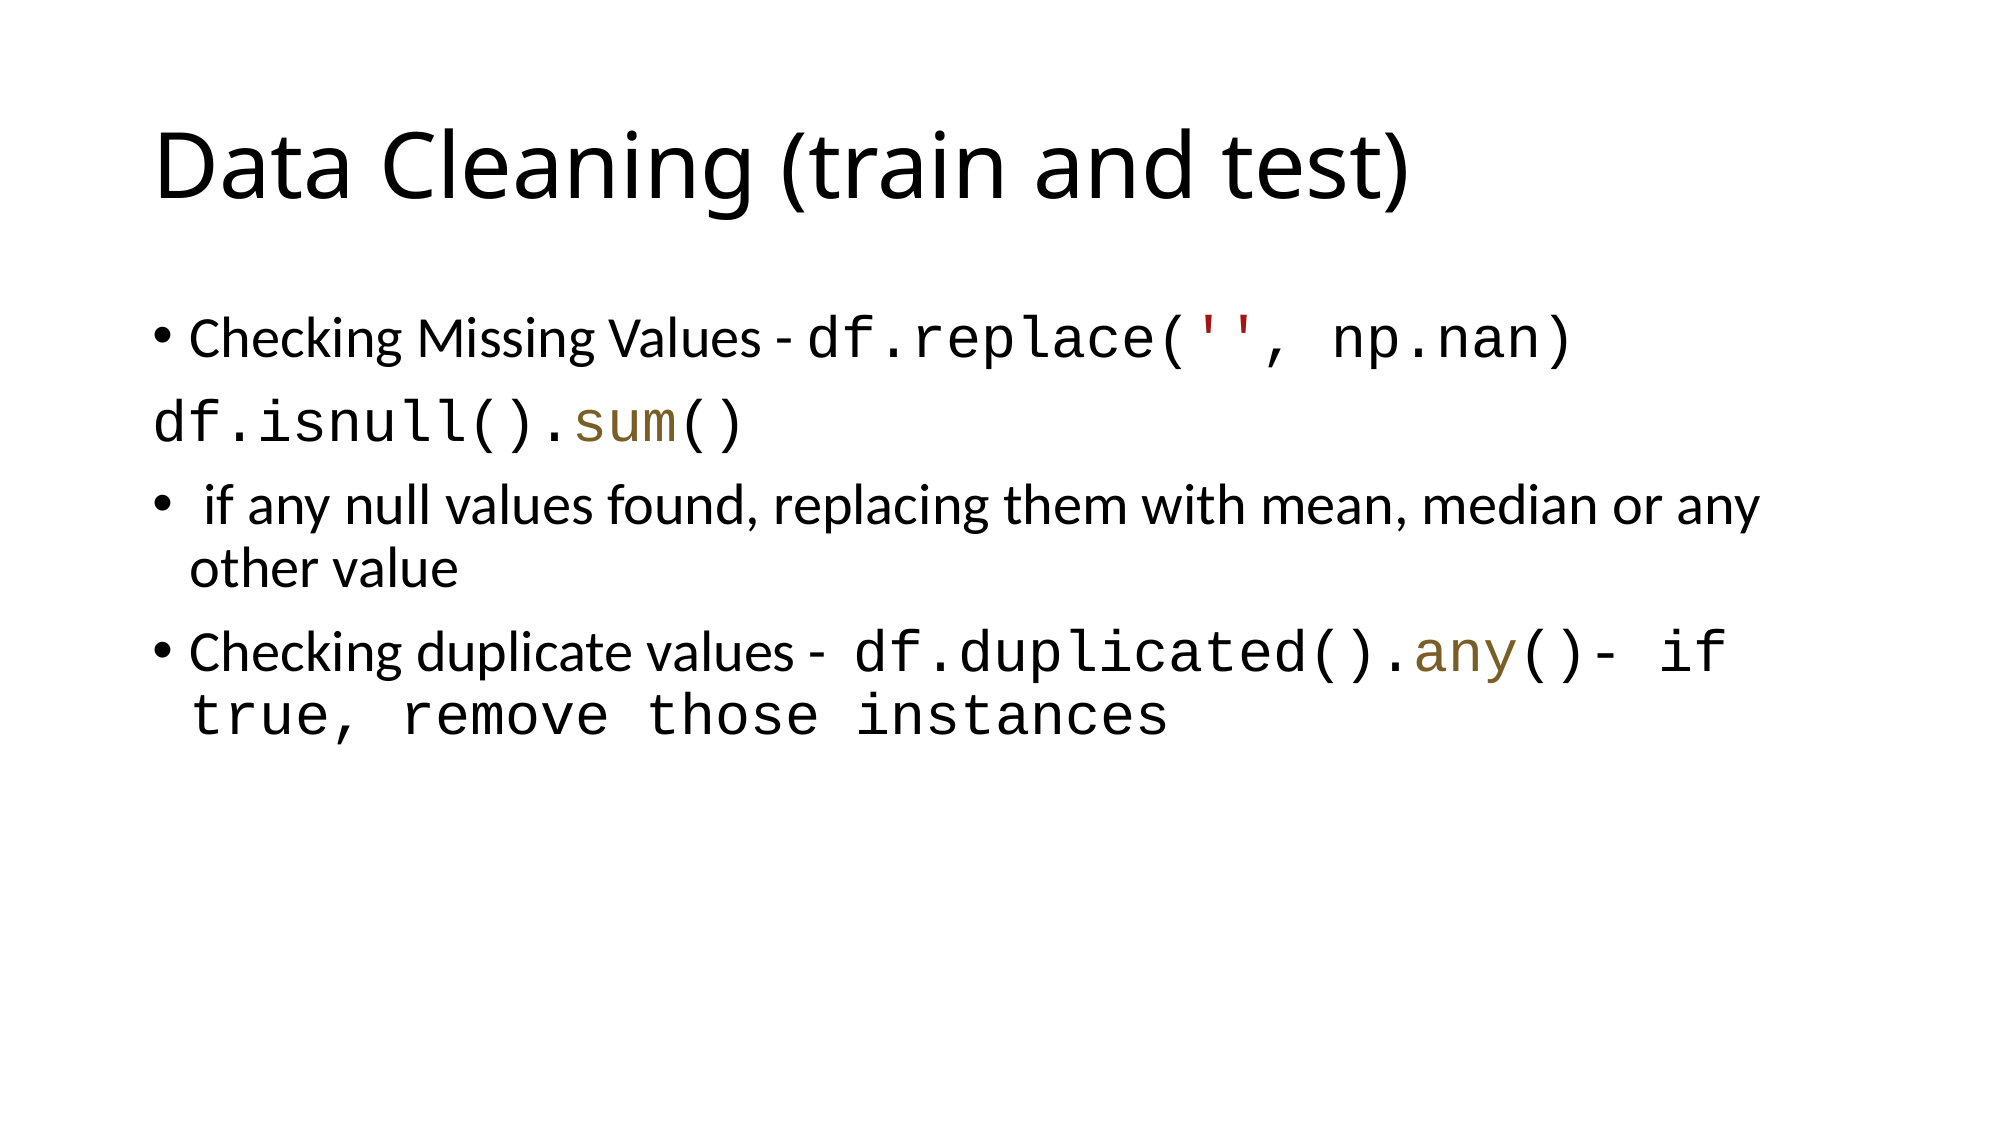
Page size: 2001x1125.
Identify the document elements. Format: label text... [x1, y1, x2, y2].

list Checking Missing Values - df.replace('', np.nan) df.isnull().sum() if any null values found, replacing them with mean, median or any other value Checking duplicate values - df.duplicated().any()- if true, remove those instances [137, 299, 1863, 1014]
title Data Cleaning (train and test) [137, 59, 1863, 278]
